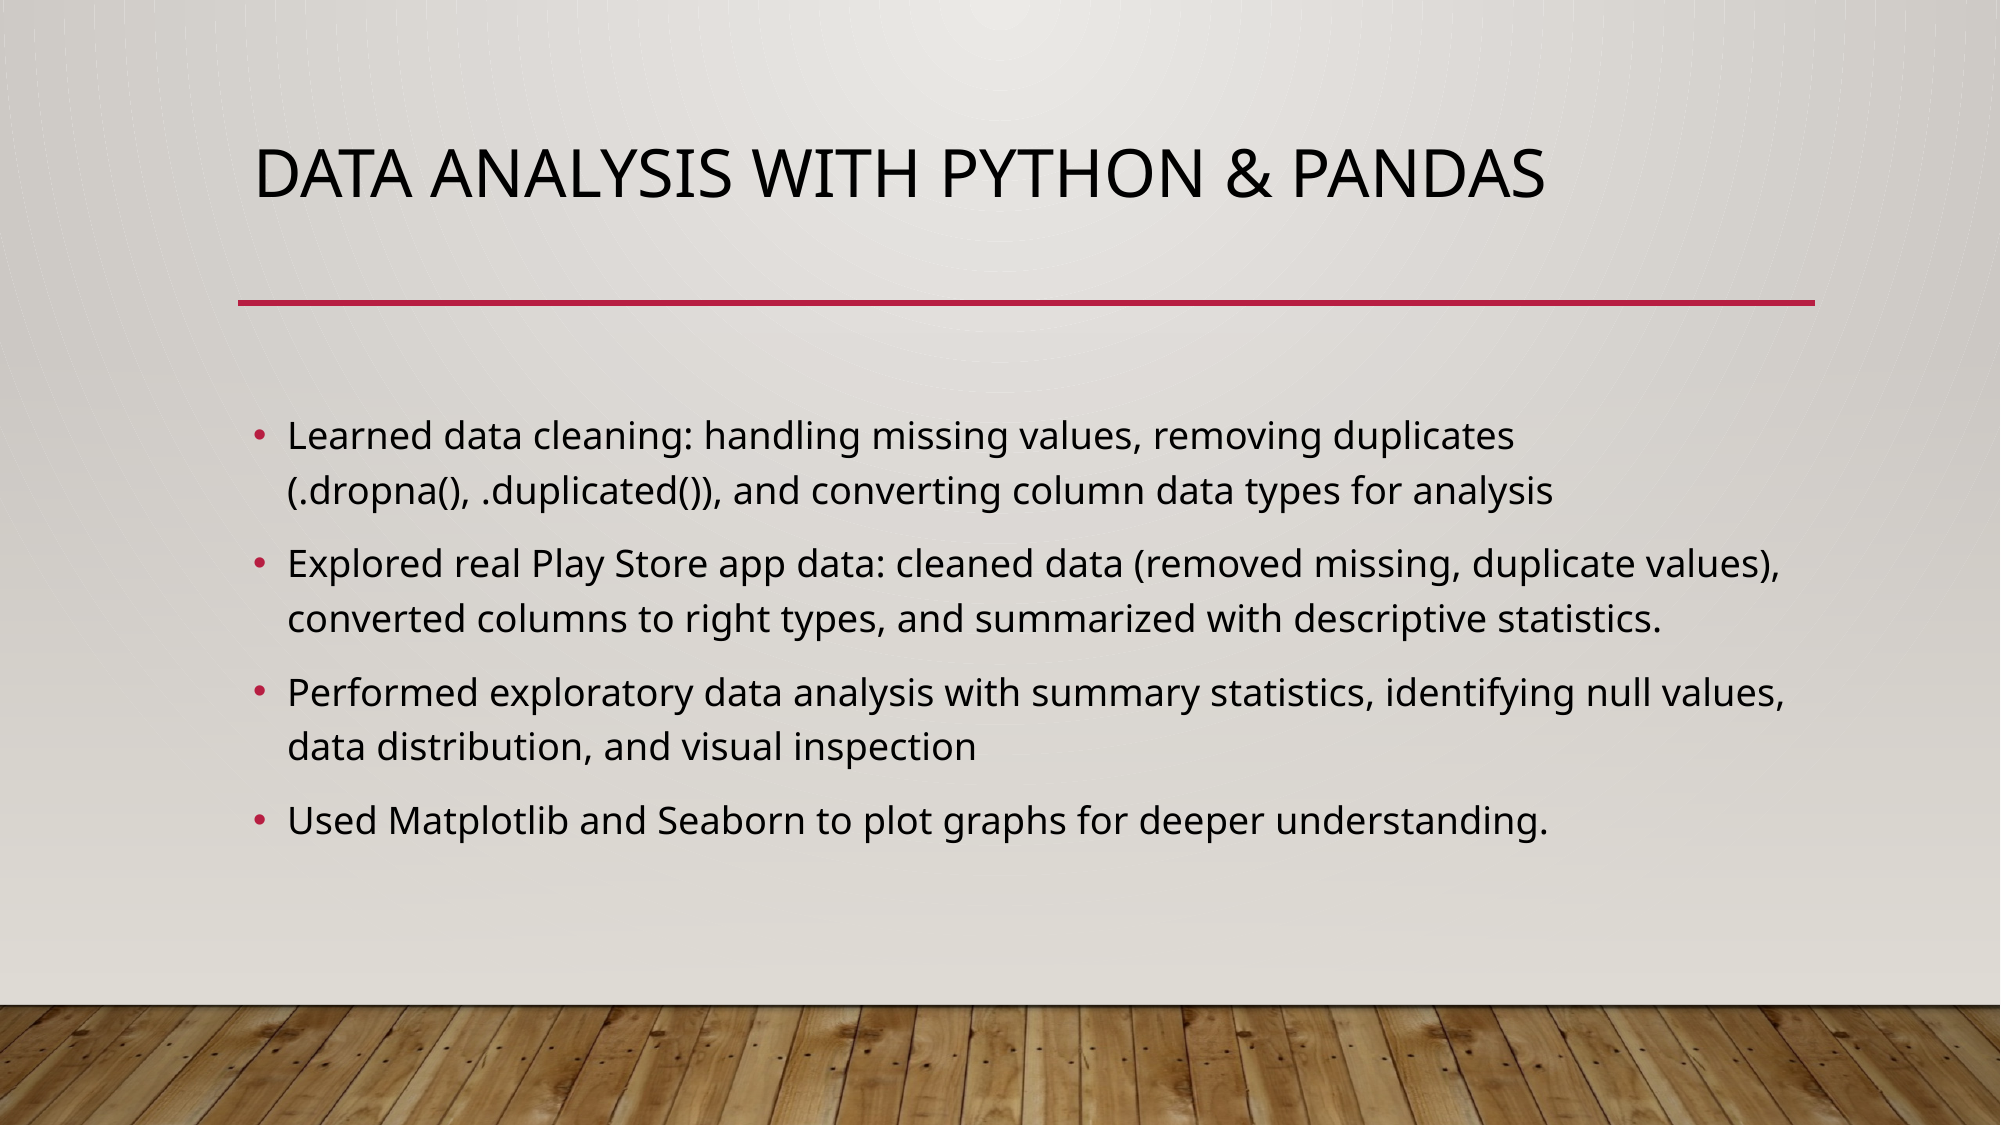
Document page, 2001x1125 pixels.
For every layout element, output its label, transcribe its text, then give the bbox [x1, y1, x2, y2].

list Learned data cleaning: handling missing values, removing duplicates (.dropna(), .duplicated()), and converting column data types for analysis Explored real Play Store app data: cleaned data (removed missing, duplicate values), converted columns to right types, and summarized with descriptive statistics.​ Performed exploratory data analysis with summary statistics, identifying null values, data distribution, and visual inspection Used Matplotlib and Seaborn to plot graphs for deeper understanding. [238, 330, 1814, 897]
title Data Analysis with Python & Pandas [238, 131, 1814, 305]
picture [0, 1005, 2000, 1125]
